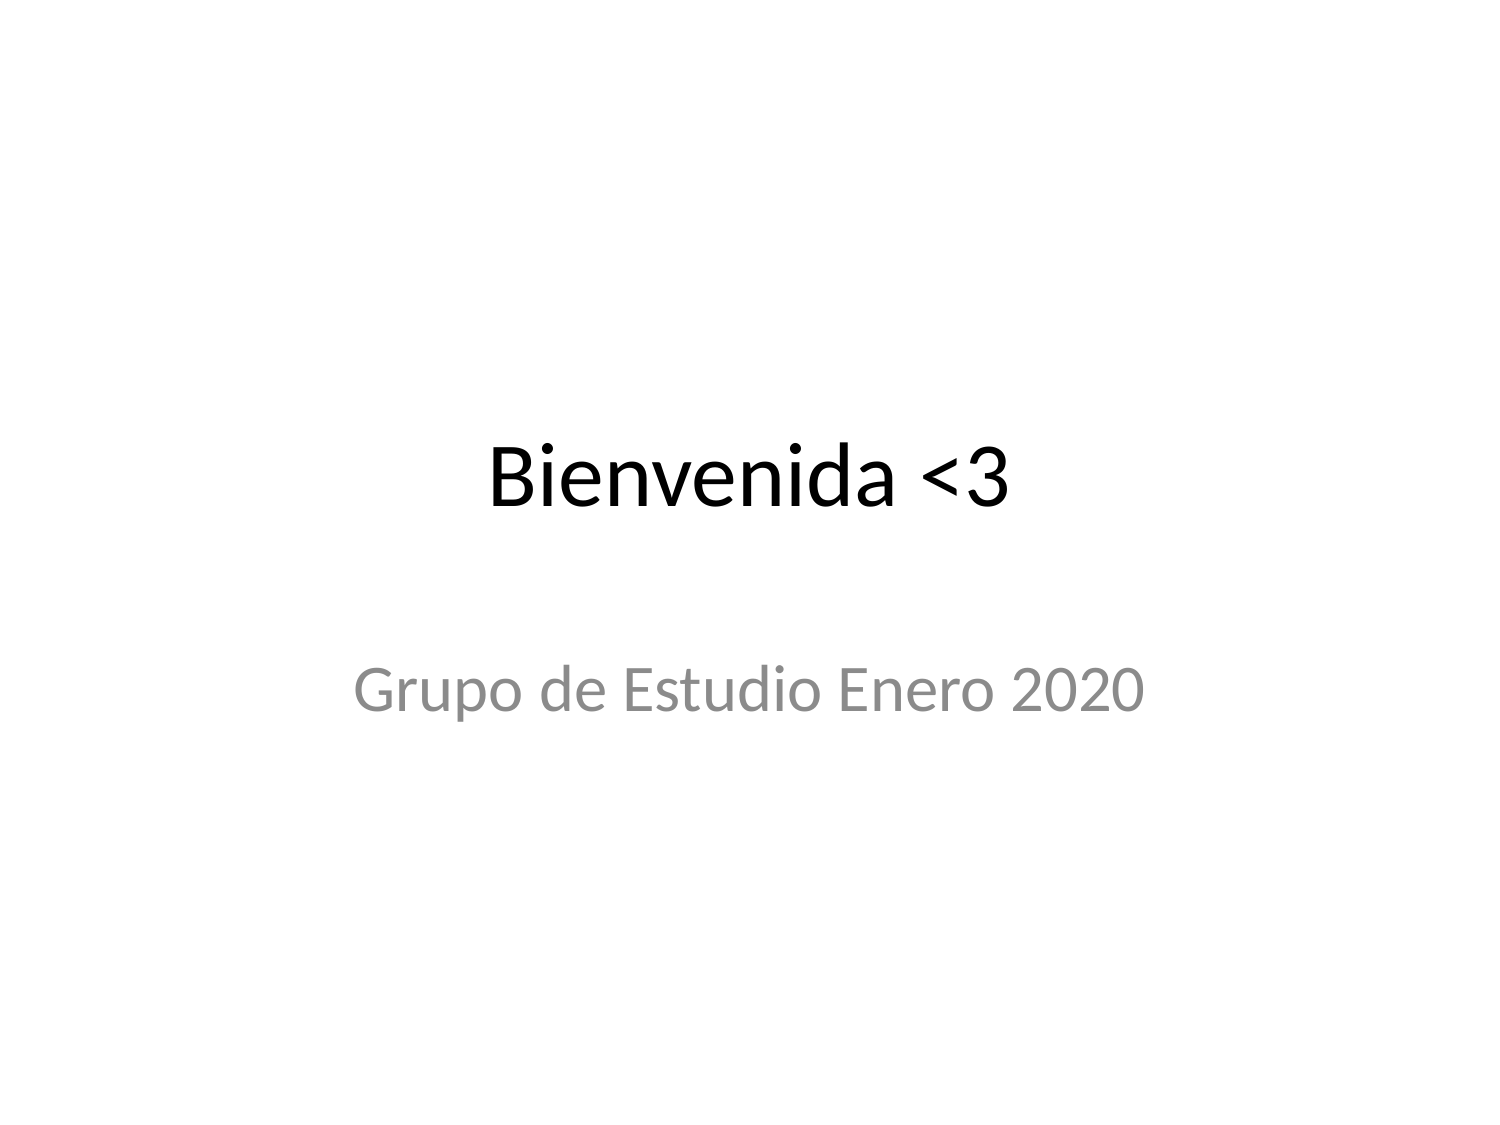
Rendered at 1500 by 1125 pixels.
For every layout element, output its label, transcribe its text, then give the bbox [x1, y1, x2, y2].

title Bienvenida <3 [112, 349, 1388, 591]
subtitle Grupo de Estudio Enero 2020 [225, 637, 1275, 925]
